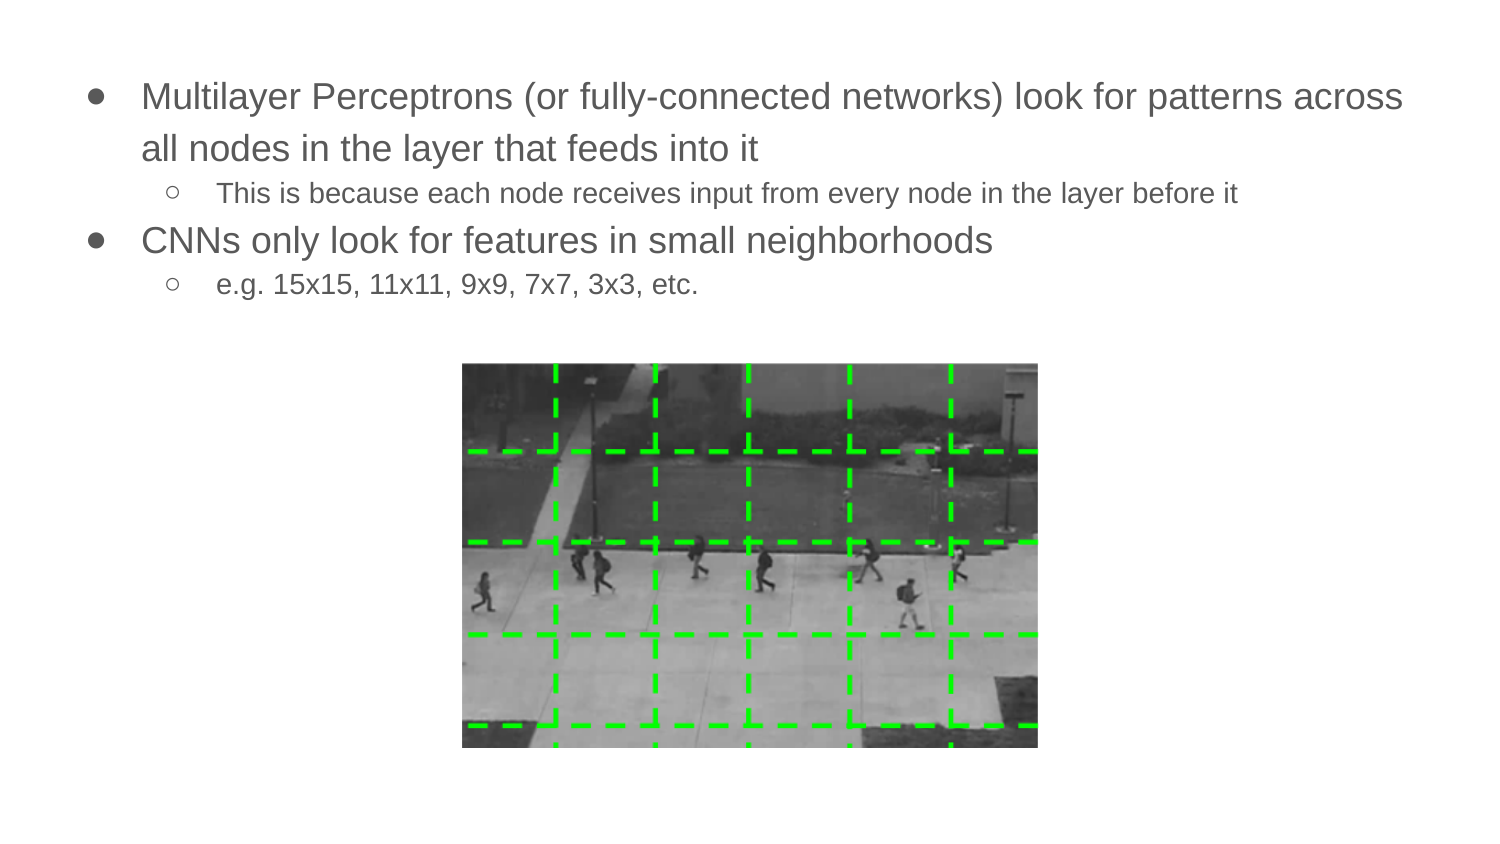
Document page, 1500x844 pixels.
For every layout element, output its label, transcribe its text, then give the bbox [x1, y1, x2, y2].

picture [460, 361, 1040, 748]
list Multilayer Perceptrons (or fully-connected networks) look for patterns across all nodes in the layer that feeds into it This is because each node receives input from every node in the layer before it CNNs only look for features in small neighborhoods e.g. 15x15, 11x11, 9x9, 7x7, 3x3, etc. [51, 50, 1449, 785]
